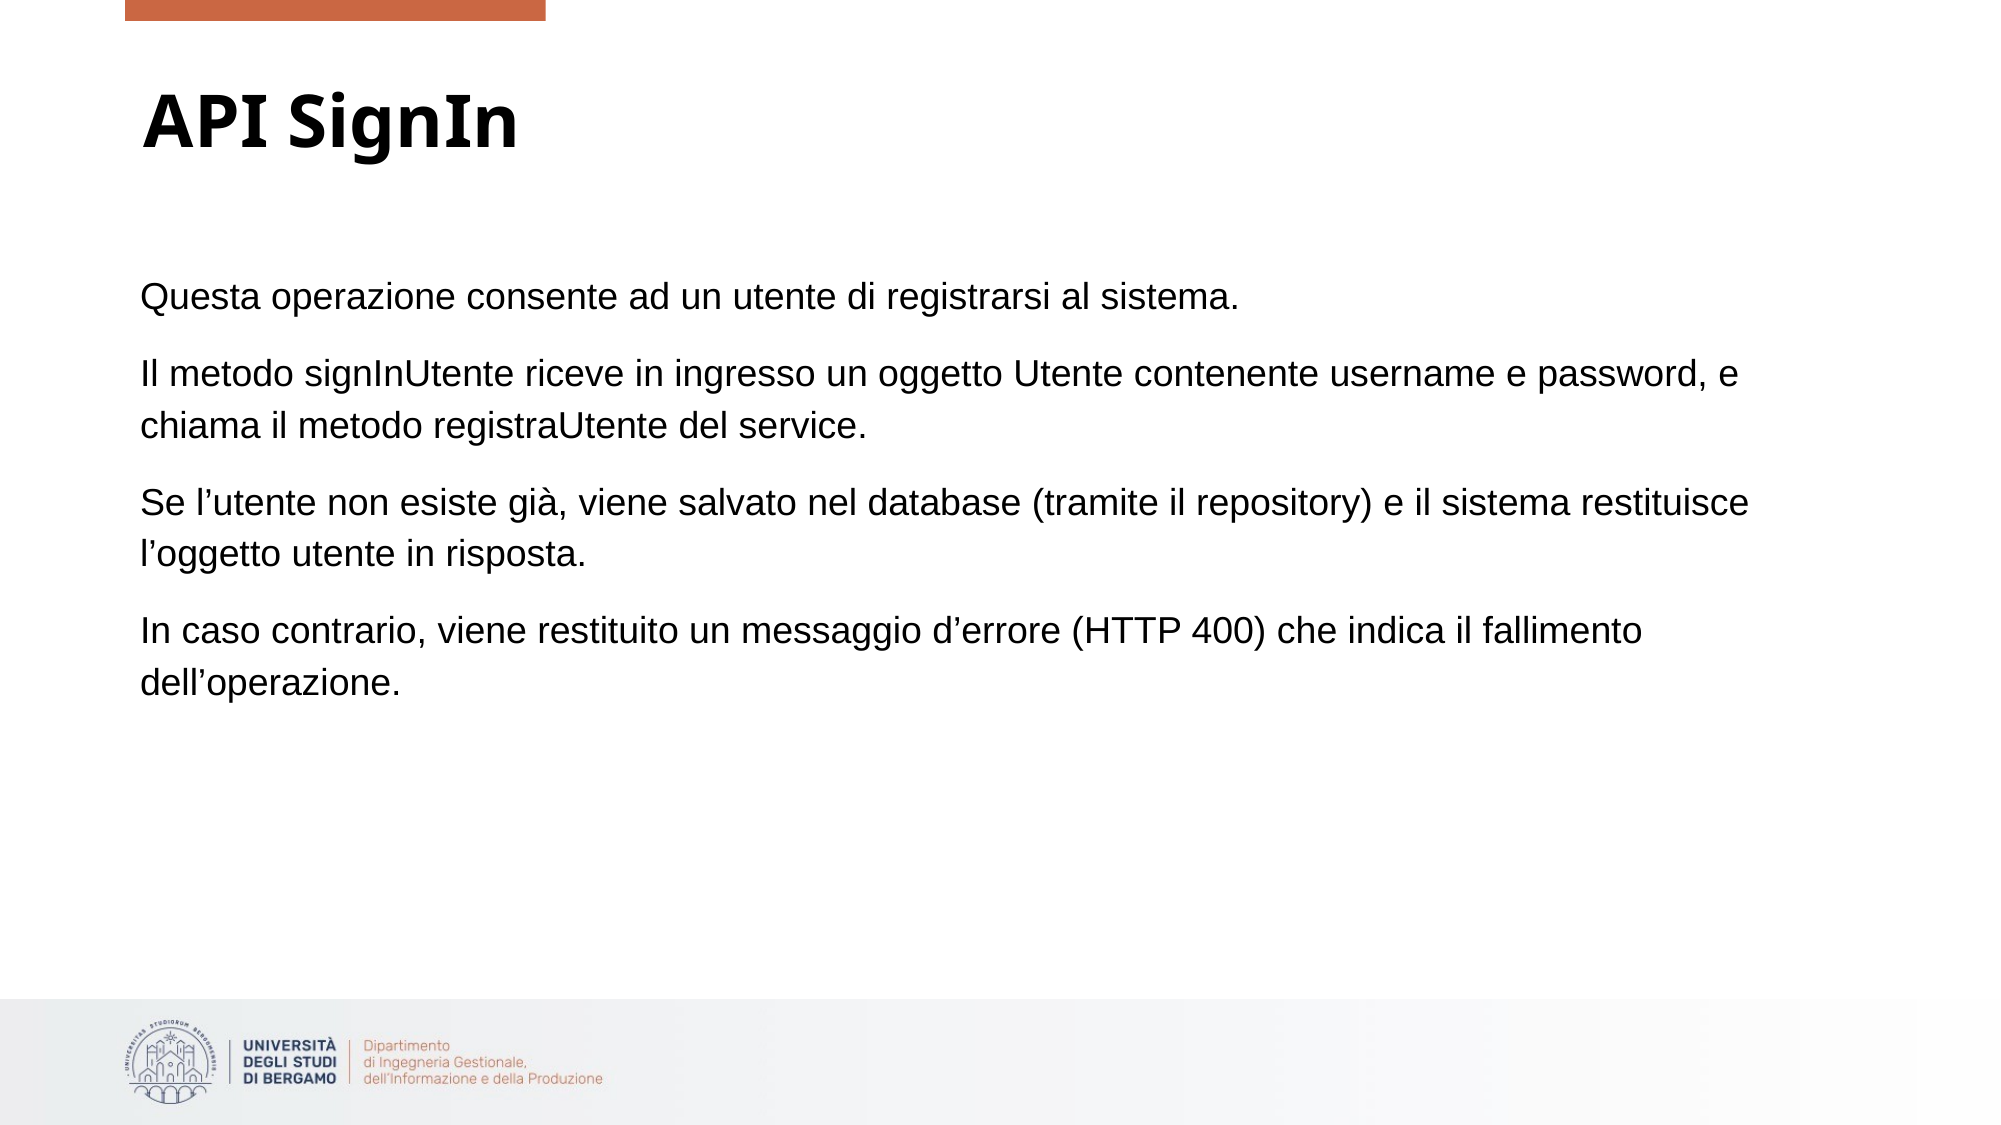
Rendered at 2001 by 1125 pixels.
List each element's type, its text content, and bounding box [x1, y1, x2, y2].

picture [0, 999, 2000, 1125]
text_box Questa operazione consente ad un utente di registrarsi al sistema. Il metodo signInUtente riceve in ingresso un oggetto Utente contenente username e password, e chiama il metodo registraUtente del service. Se l’utente non esiste già, viene salvato nel database (tramite il repository) e il sistema restituisce l’oggetto utente in risposta. In caso contrario, viene restituito un messaggio d’errore (HTTP 400) che indica il fallimento dell’operazione. [125, 250, 1808, 795]
title API SignIn [125, 75, 1850, 263]
